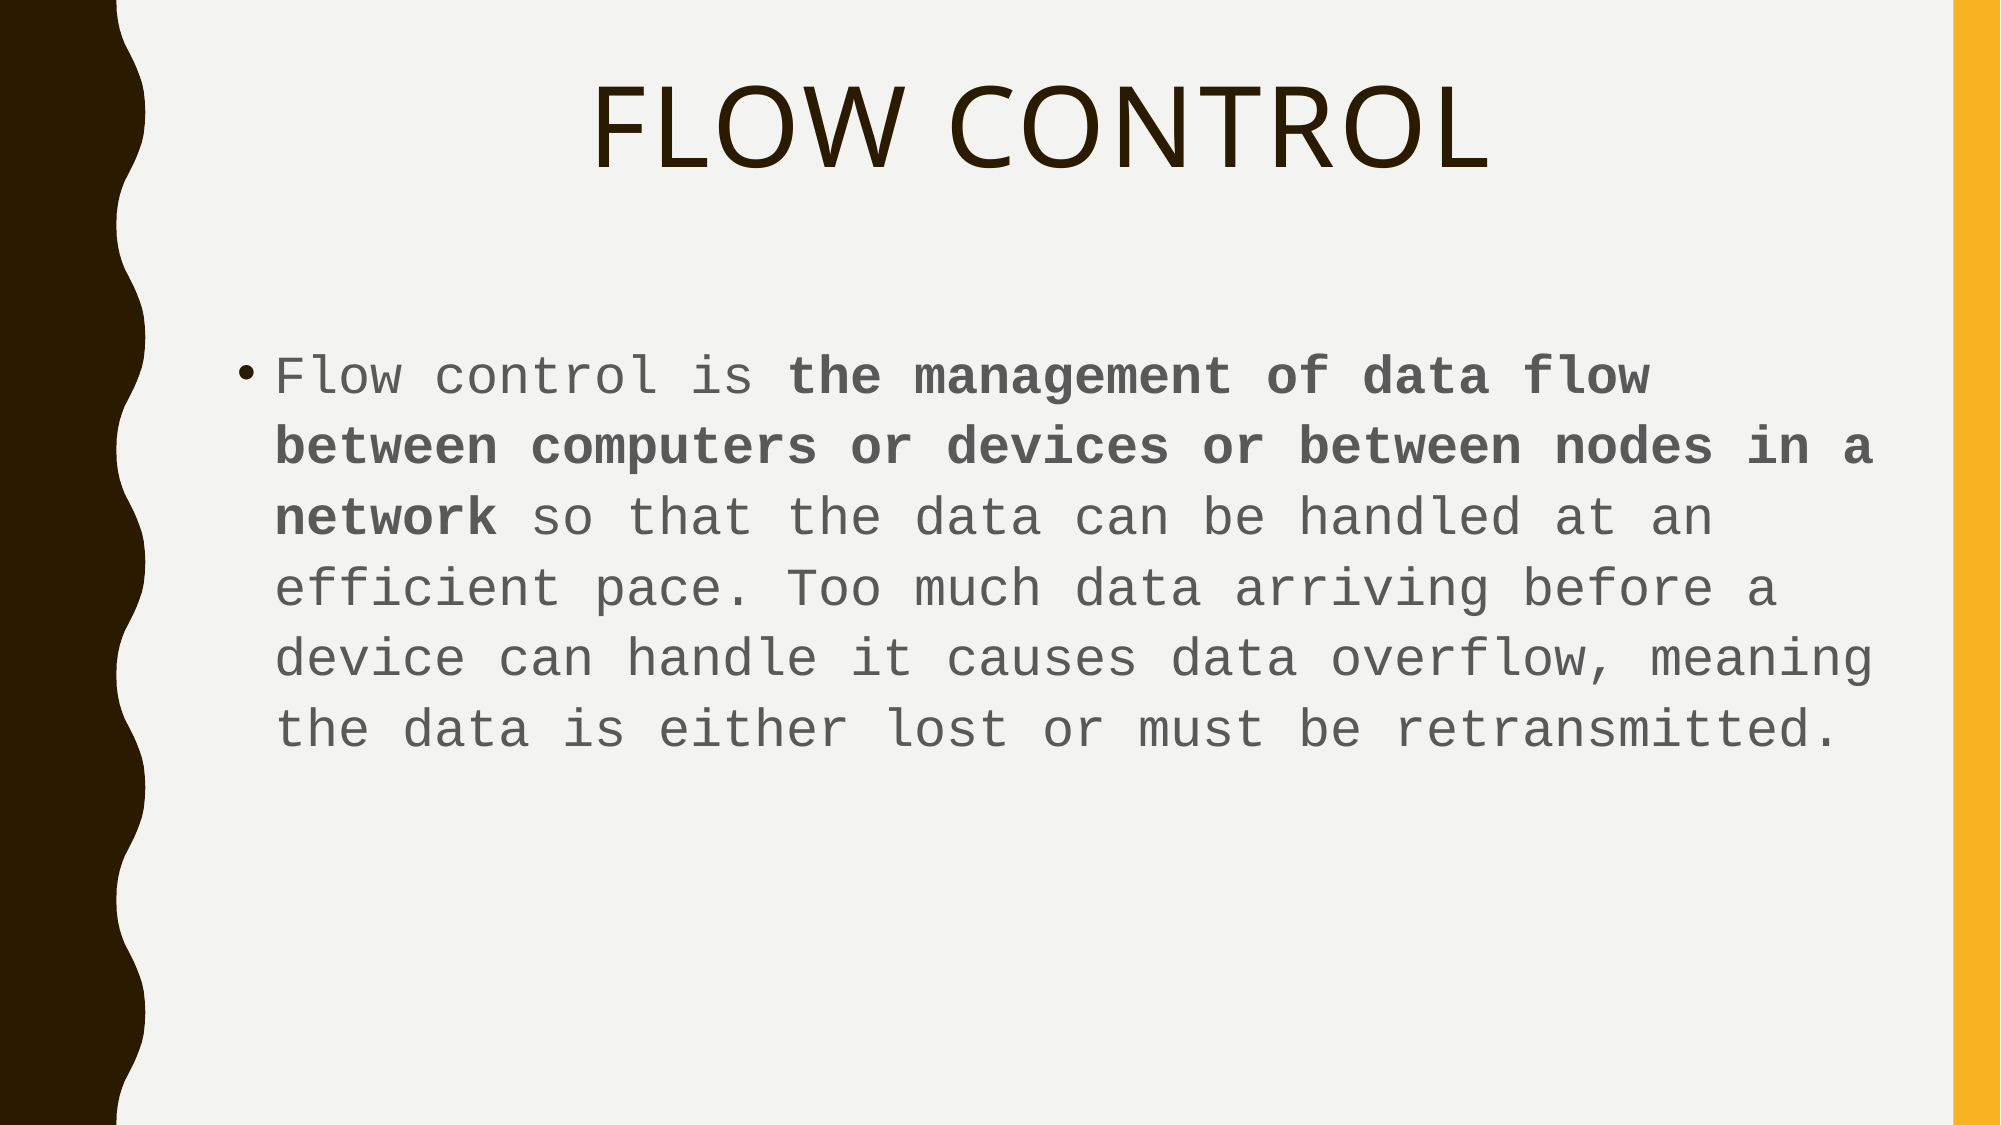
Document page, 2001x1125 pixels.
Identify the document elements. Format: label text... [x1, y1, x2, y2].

list Flow control is the management of data flow between computers or devices or between nodes in a network so that the data can be handled at an efficient pace. Too much data arriving before a device can handle it causes data overflow, meaning the data is either lost or must be retransmitted. [222, 248, 1892, 838]
title Flow control [205, 62, 1875, 308]
